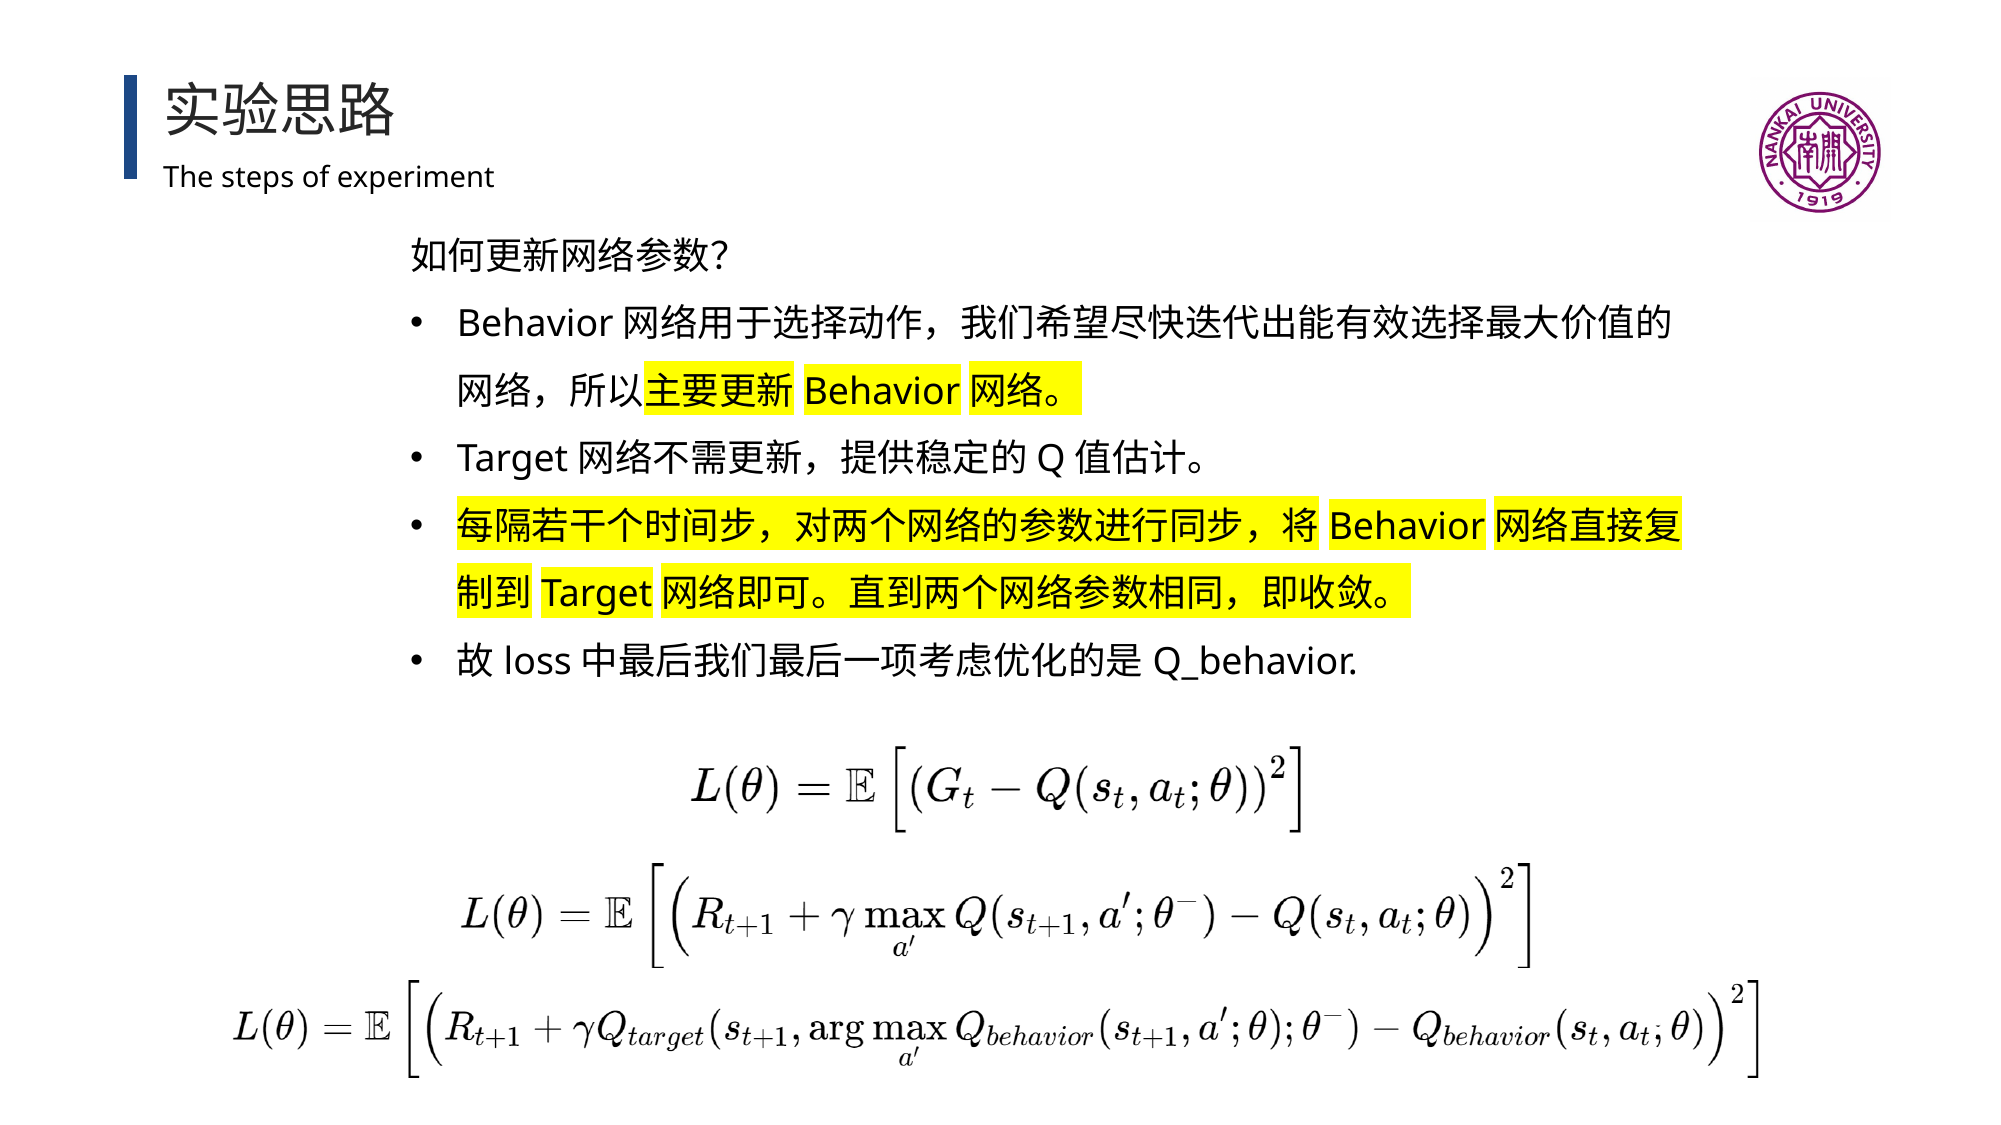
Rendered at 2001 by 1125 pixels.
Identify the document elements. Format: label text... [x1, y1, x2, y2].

picture [221, 850, 1779, 1087]
text_box 实验思路 [148, 65, 714, 151]
picture [1750, 77, 1891, 222]
text_box 如何更新网络参数？ Behavior网络用于选择动作，我们希望尽快迭代出能有效选择最大价值的网络，所以主要更新Behavior网络。 Target网络不需更新，提供稳定的Q值估计。 每隔若干个时间步，对两个网络的参数进行同步，将Behavior网络直接复制到Target网络即可。直到两个网络参数相同，即收敛。 故loss中最后我们最后一项考虑优化的是Q_behavior. [320, 201, 1698, 690]
picture [676, 732, 1324, 843]
text_box The steps of experiment [148, 151, 595, 201]
